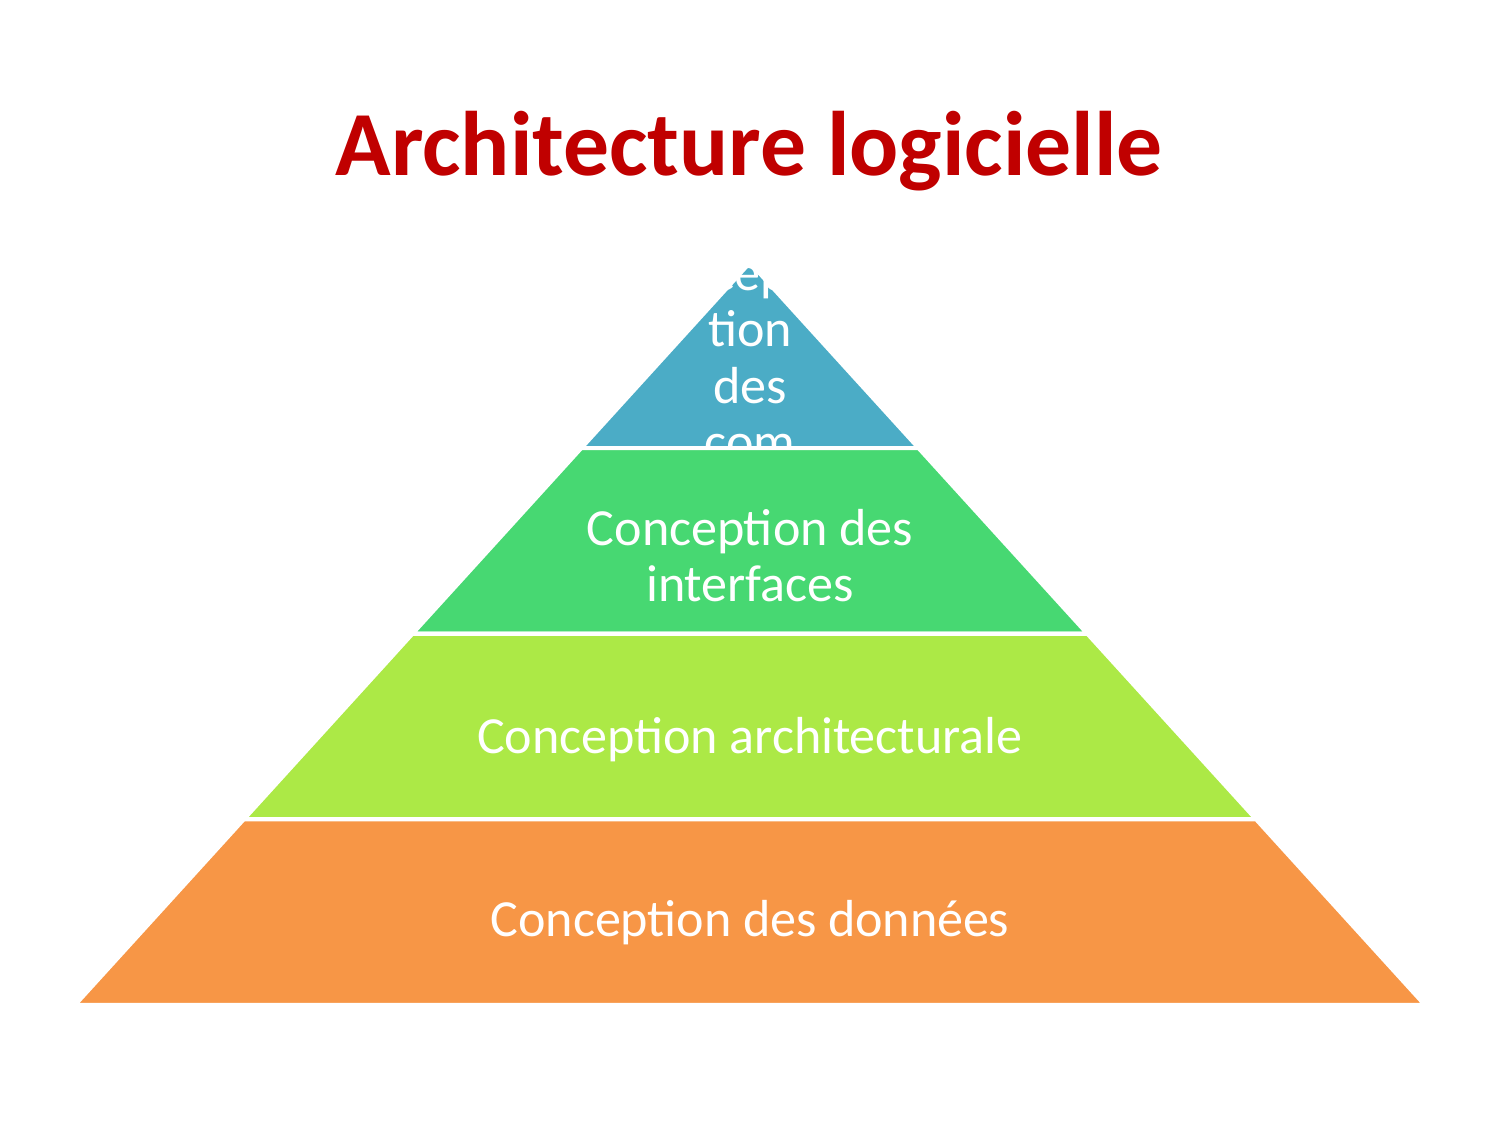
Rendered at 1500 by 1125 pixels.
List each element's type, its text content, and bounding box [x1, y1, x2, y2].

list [74, 262, 1426, 1006]
title Architecture logicielle [75, 45, 1425, 233]
